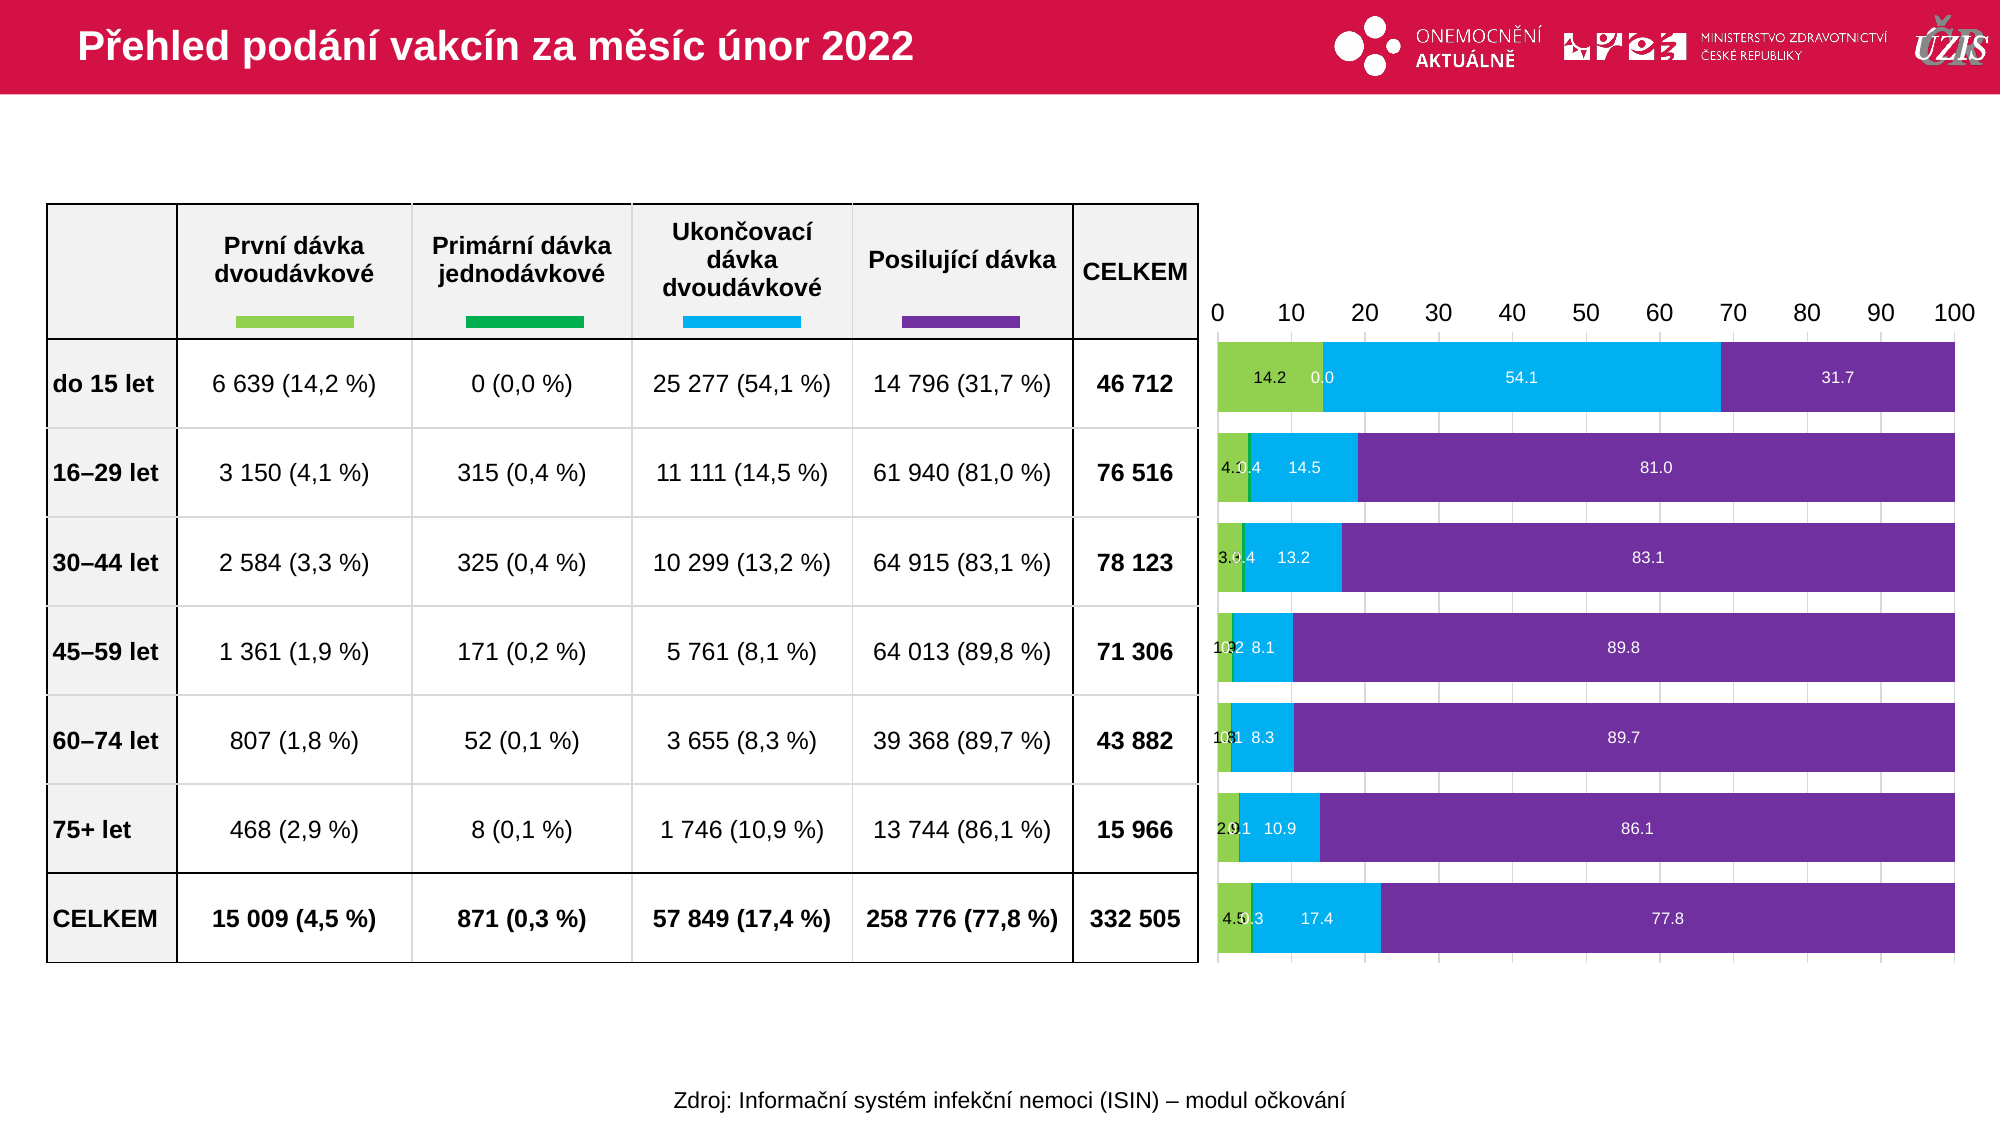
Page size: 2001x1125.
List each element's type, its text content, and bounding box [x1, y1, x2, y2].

table_cell 78 123 [1074, 518, 1197, 605]
table_cell 1 361 (1,9 %) [178, 607, 411, 694]
table_cell 15 966 [1074, 785, 1197, 872]
table_cell 25 277 (54,1 %) [633, 340, 852, 427]
table_header Primární dávka jednodávkové [413, 205, 631, 338]
table_cell 16–29 let [48, 429, 176, 516]
table_cell 325 (0,4 %) [413, 518, 631, 605]
table_cell 14 796 (31,7 %) [853, 340, 1072, 427]
table_cell 64 013 (89,8 %) [853, 607, 1072, 694]
picture [1563, 31, 1888, 60]
table_cell 871 (0,3 %) [413, 874, 631, 962]
table_header Posilující dávka [853, 205, 1072, 338]
table_cell do 15 let [48, 340, 176, 427]
table_cell 15 009 (4,5 %) [178, 874, 411, 962]
picture [1334, 16, 1542, 76]
table_cell 8 (0,1 %) [413, 785, 631, 872]
table_cell 315 (0,4 %) [413, 429, 631, 516]
table_cell 171 (0,2 %) [413, 607, 631, 694]
table_cell 60–74 let [48, 696, 176, 783]
table_cell 468 (2,9 %) [178, 785, 411, 872]
table_cell 13 744 (86,1 %) [853, 785, 1072, 872]
table_cell 75+ let [48, 785, 176, 872]
table_cell 3 150 (4,1 %) [178, 429, 411, 516]
text_box Zdroj: Informační systém infekční nemoci (ISIN) – modul očkování [658, 1078, 1362, 1121]
table_cell 5 761 (8,1 %) [633, 607, 852, 694]
table_cell 10 299 (13,2 %) [633, 518, 852, 605]
table_cell 6 639 (14,2 %) [178, 340, 411, 427]
chart [1198, 217, 1990, 1030]
table_cell CELKEM [48, 874, 176, 962]
table_cell 1 746 (10,9 %) [633, 785, 852, 872]
table_header [48, 205, 176, 338]
table_cell 61 940 (81,0 %) [853, 429, 1072, 516]
table_cell 39 368 (89,7 %) [853, 696, 1072, 783]
table_cell 258 776 (77,8 %) [853, 874, 1072, 962]
picture [1915, 15, 1989, 66]
table_cell 2 584 (3,3 %) [178, 518, 411, 605]
table_cell 46 712 [1074, 340, 1197, 427]
table_cell 64 915 (83,1 %) [853, 518, 1072, 605]
table_header První dávka dvoudávkové [178, 205, 411, 338]
table_cell 332 505 [1074, 874, 1197, 962]
table_cell 3 655 (8,3 %) [633, 696, 852, 783]
table_header CELKEM [1074, 205, 1197, 338]
table_cell 0 (0,0 %) [413, 340, 631, 427]
table_cell 11 111 (14,5 %) [633, 429, 852, 516]
table_cell 30–44 let [48, 518, 176, 605]
table_cell 57 849 (17,4 %) [633, 874, 852, 962]
table_cell 71 306 [1074, 607, 1197, 694]
table_cell 76 516 [1074, 429, 1197, 516]
table_cell 807 (1,8 %) [178, 696, 411, 783]
table_cell 52 (0,1 %) [413, 696, 631, 783]
title Přehled podání vakcín za měsíc únor 2022 [62, 0, 1252, 95]
table_cell 45–59 let [48, 607, 176, 694]
table_header Ukončovací dávka dvoudávkové [633, 205, 852, 338]
table_cell 43 882 [1074, 696, 1197, 783]
